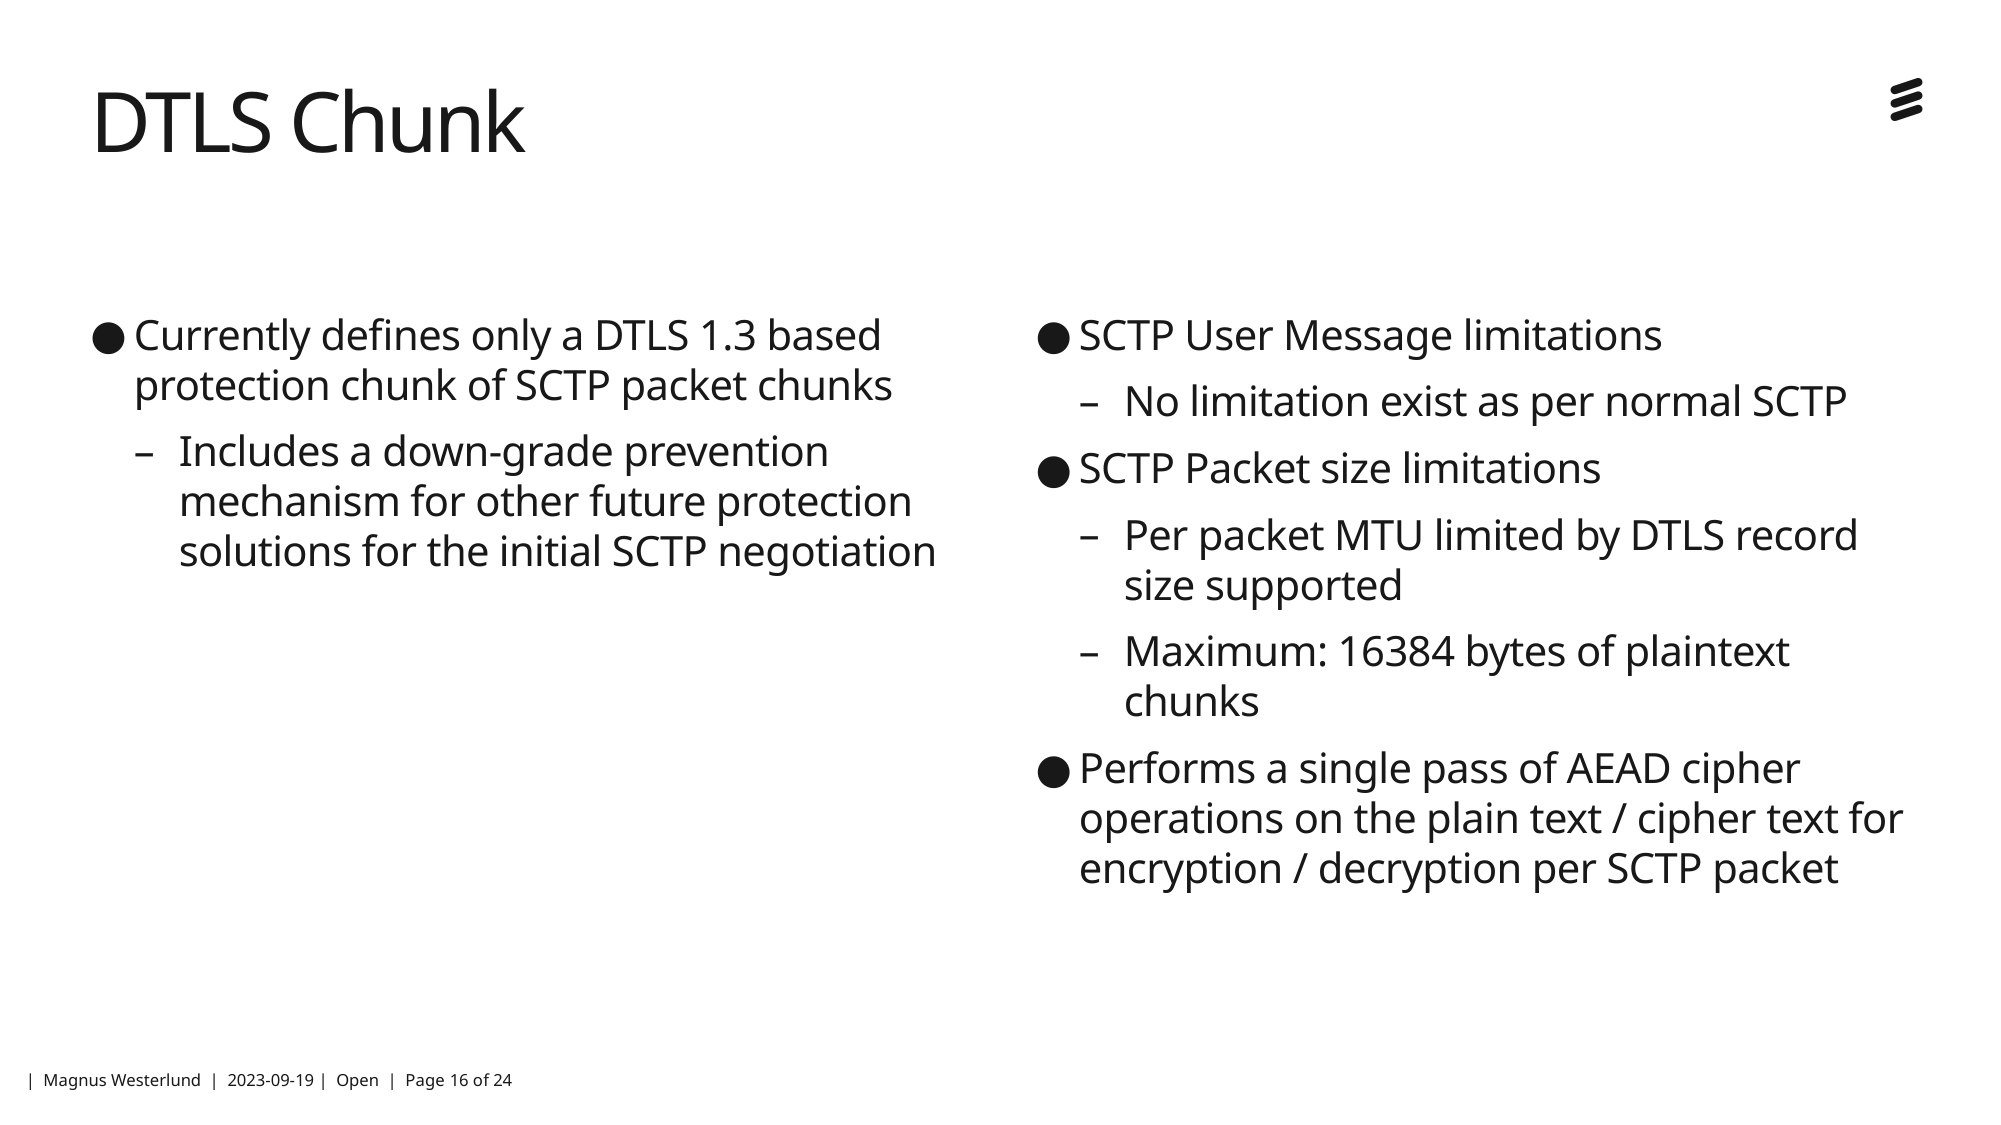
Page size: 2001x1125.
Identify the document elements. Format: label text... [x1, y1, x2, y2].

list SCTP User Message limitations No limitation exist as per normal SCTP SCTP Packet size limitations Per packet MTU limited by DTLS record size supported Maximum: 16384 bytes of plaintext chunks Performs a single pass of AEAD cipher operations on the plain text / cipher text for encryption / decryption per SCTP packet [1023, 302, 1922, 1024]
list Currently defines only a DTLS 1.3 based protection chunk of SCTP packet chunks Includes a down-grade prevention mechanism for other future protection solutions for the initial SCTP negotiation [78, 302, 977, 1024]
picture [1885, 78, 1928, 121]
title DTLS Chunk [78, 77, 1450, 256]
